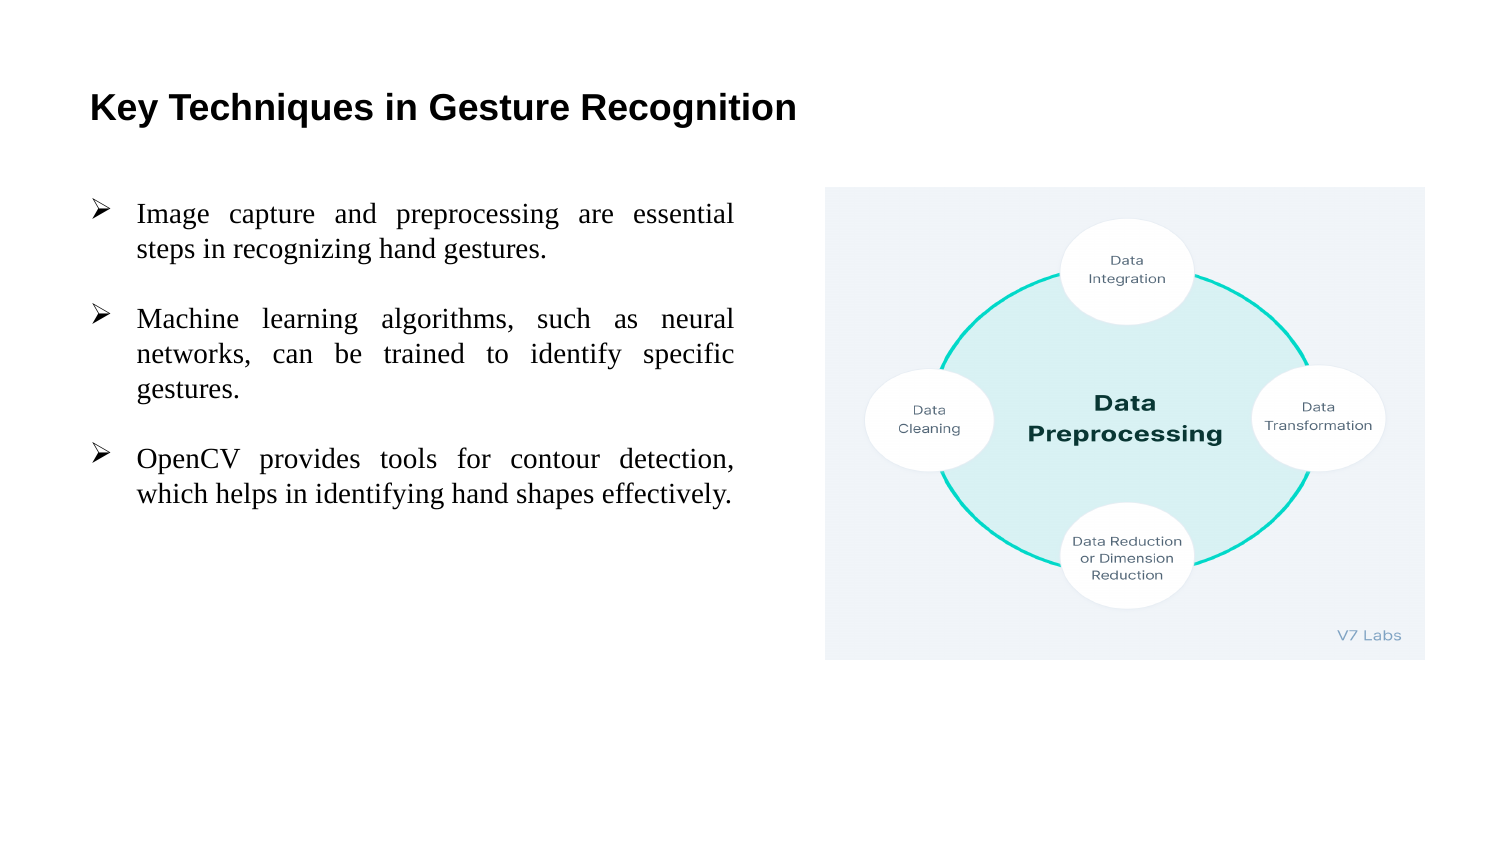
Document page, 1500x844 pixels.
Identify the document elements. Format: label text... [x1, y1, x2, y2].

picture [824, 187, 1425, 660]
text_box Key Techniques in Gesture Recognition [74, 37, 1425, 173]
text_box Image capture and preprocessing are essential steps in recognizing hand gestures. Machine learning algorithms, such as neural networks, can be trained to identify specific gestures. OpenCV provides tools for contour detection, which helps in identifying hand shapes effectively. [74, 187, 750, 713]
